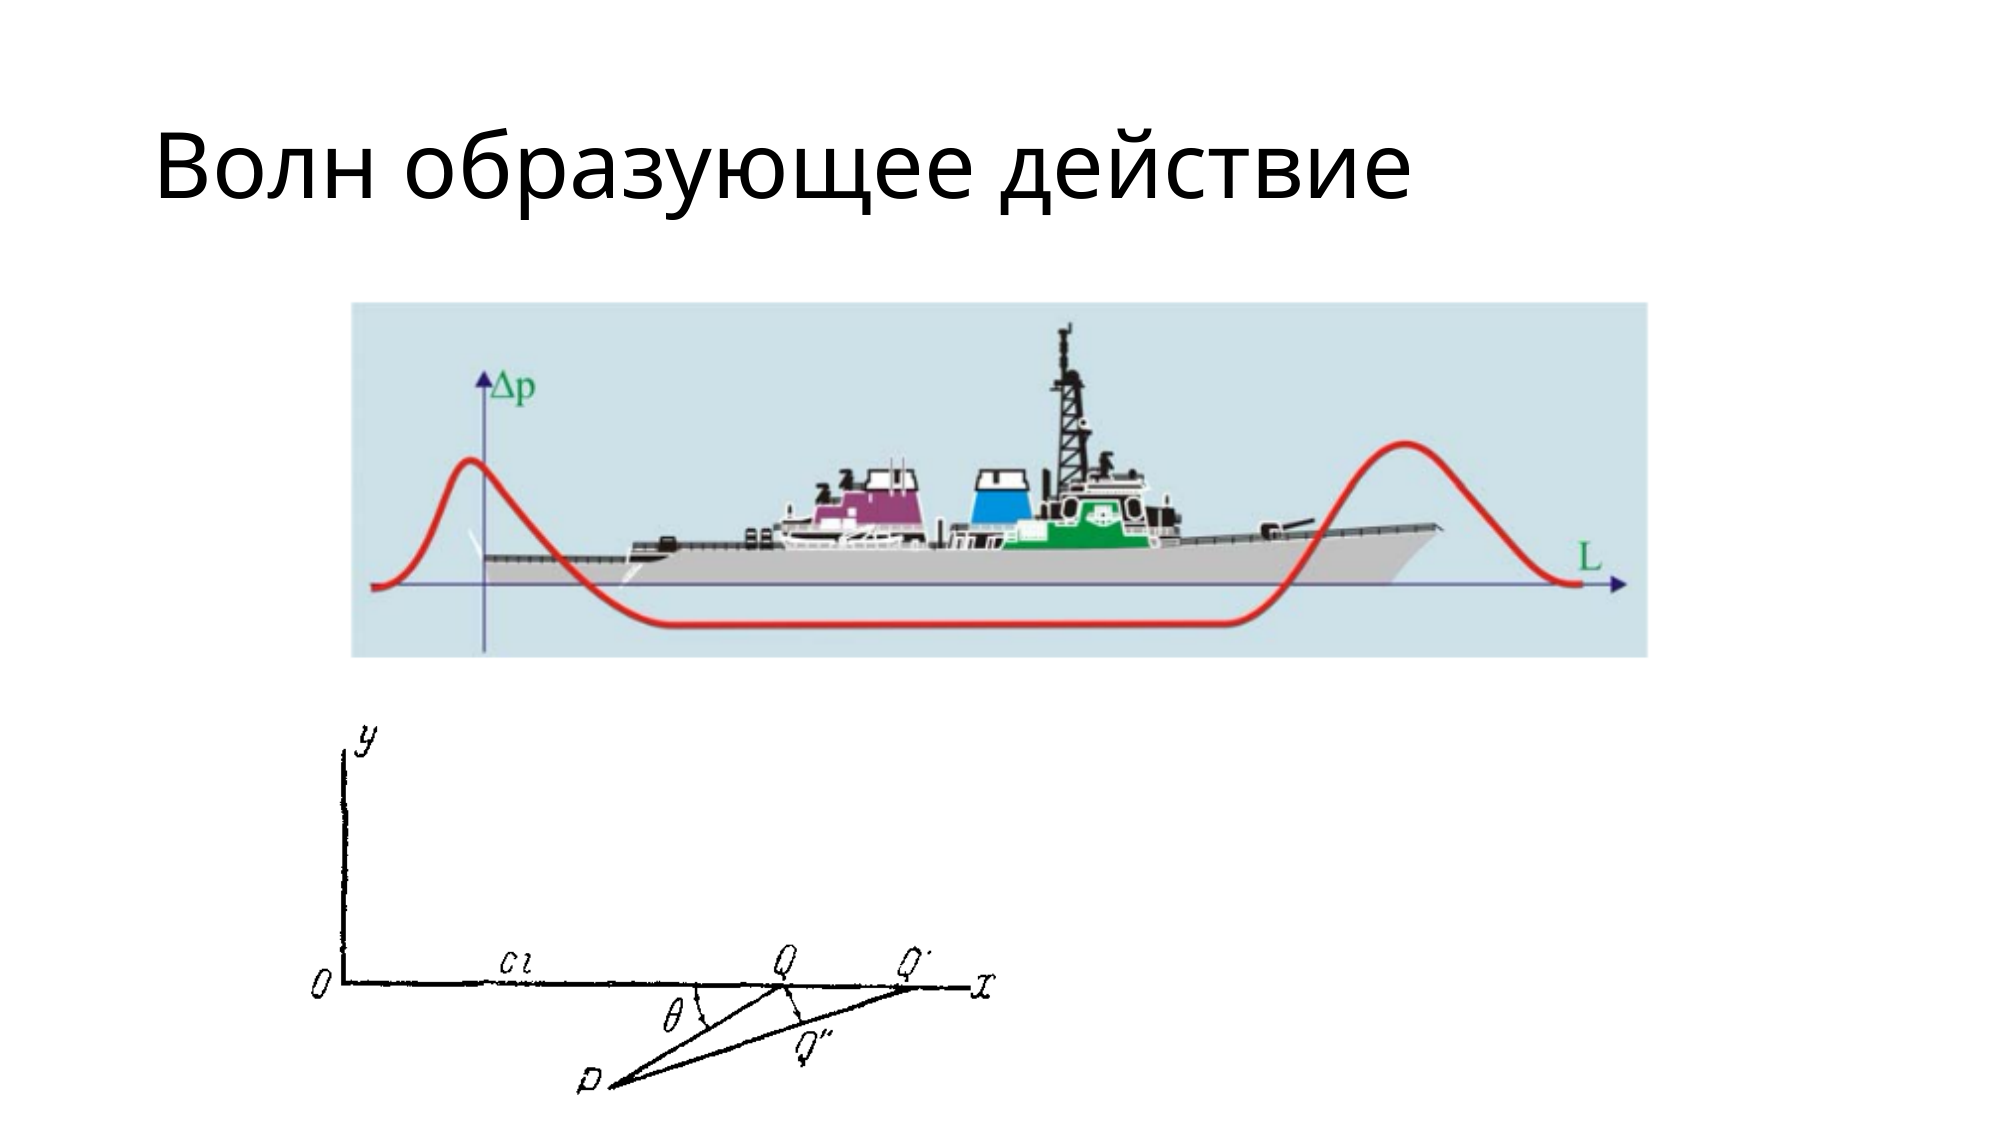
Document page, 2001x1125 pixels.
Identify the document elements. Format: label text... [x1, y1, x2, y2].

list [298, 277, 1702, 666]
title Волн образующее действие [137, 59, 1863, 278]
picture [298, 719, 1008, 1125]
